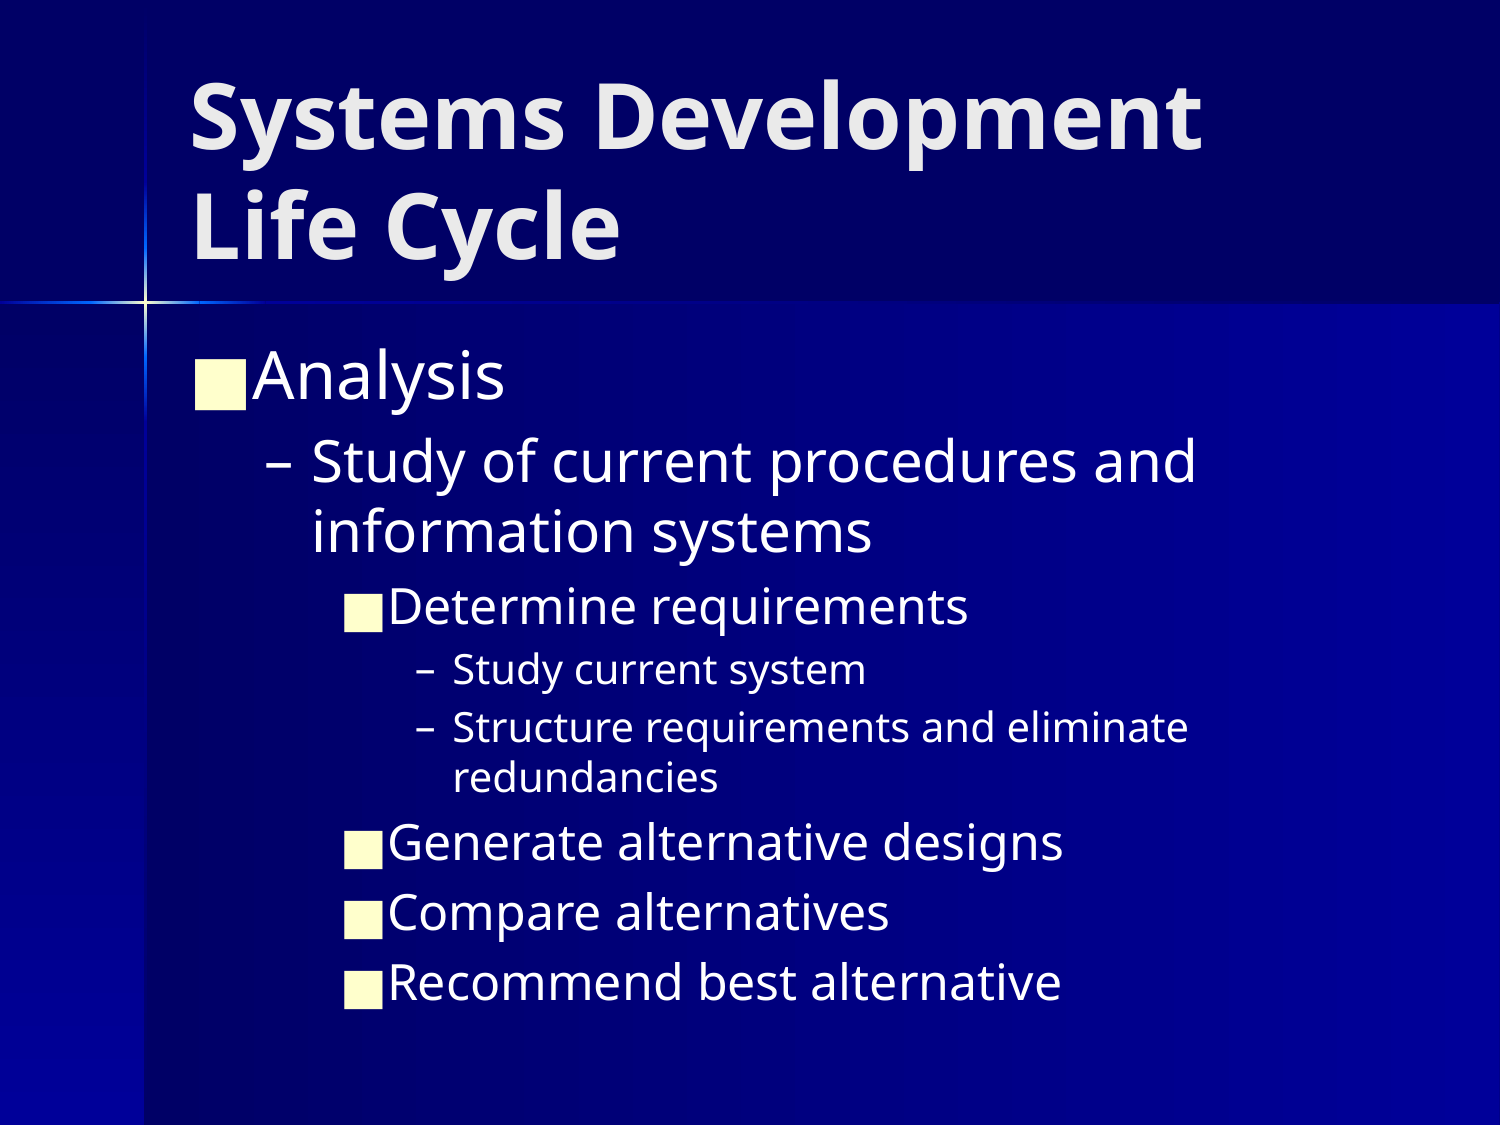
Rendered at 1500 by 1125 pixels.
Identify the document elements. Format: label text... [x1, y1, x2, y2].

list Analysis Study of current procedures and information systems Determine requirements Study current system Structure requirements and eliminate redundancies Generate alternative designs Compare alternatives Recommend best alternative [174, 324, 1413, 1000]
title Systems Development Life Cycle [174, 50, 1413, 285]
